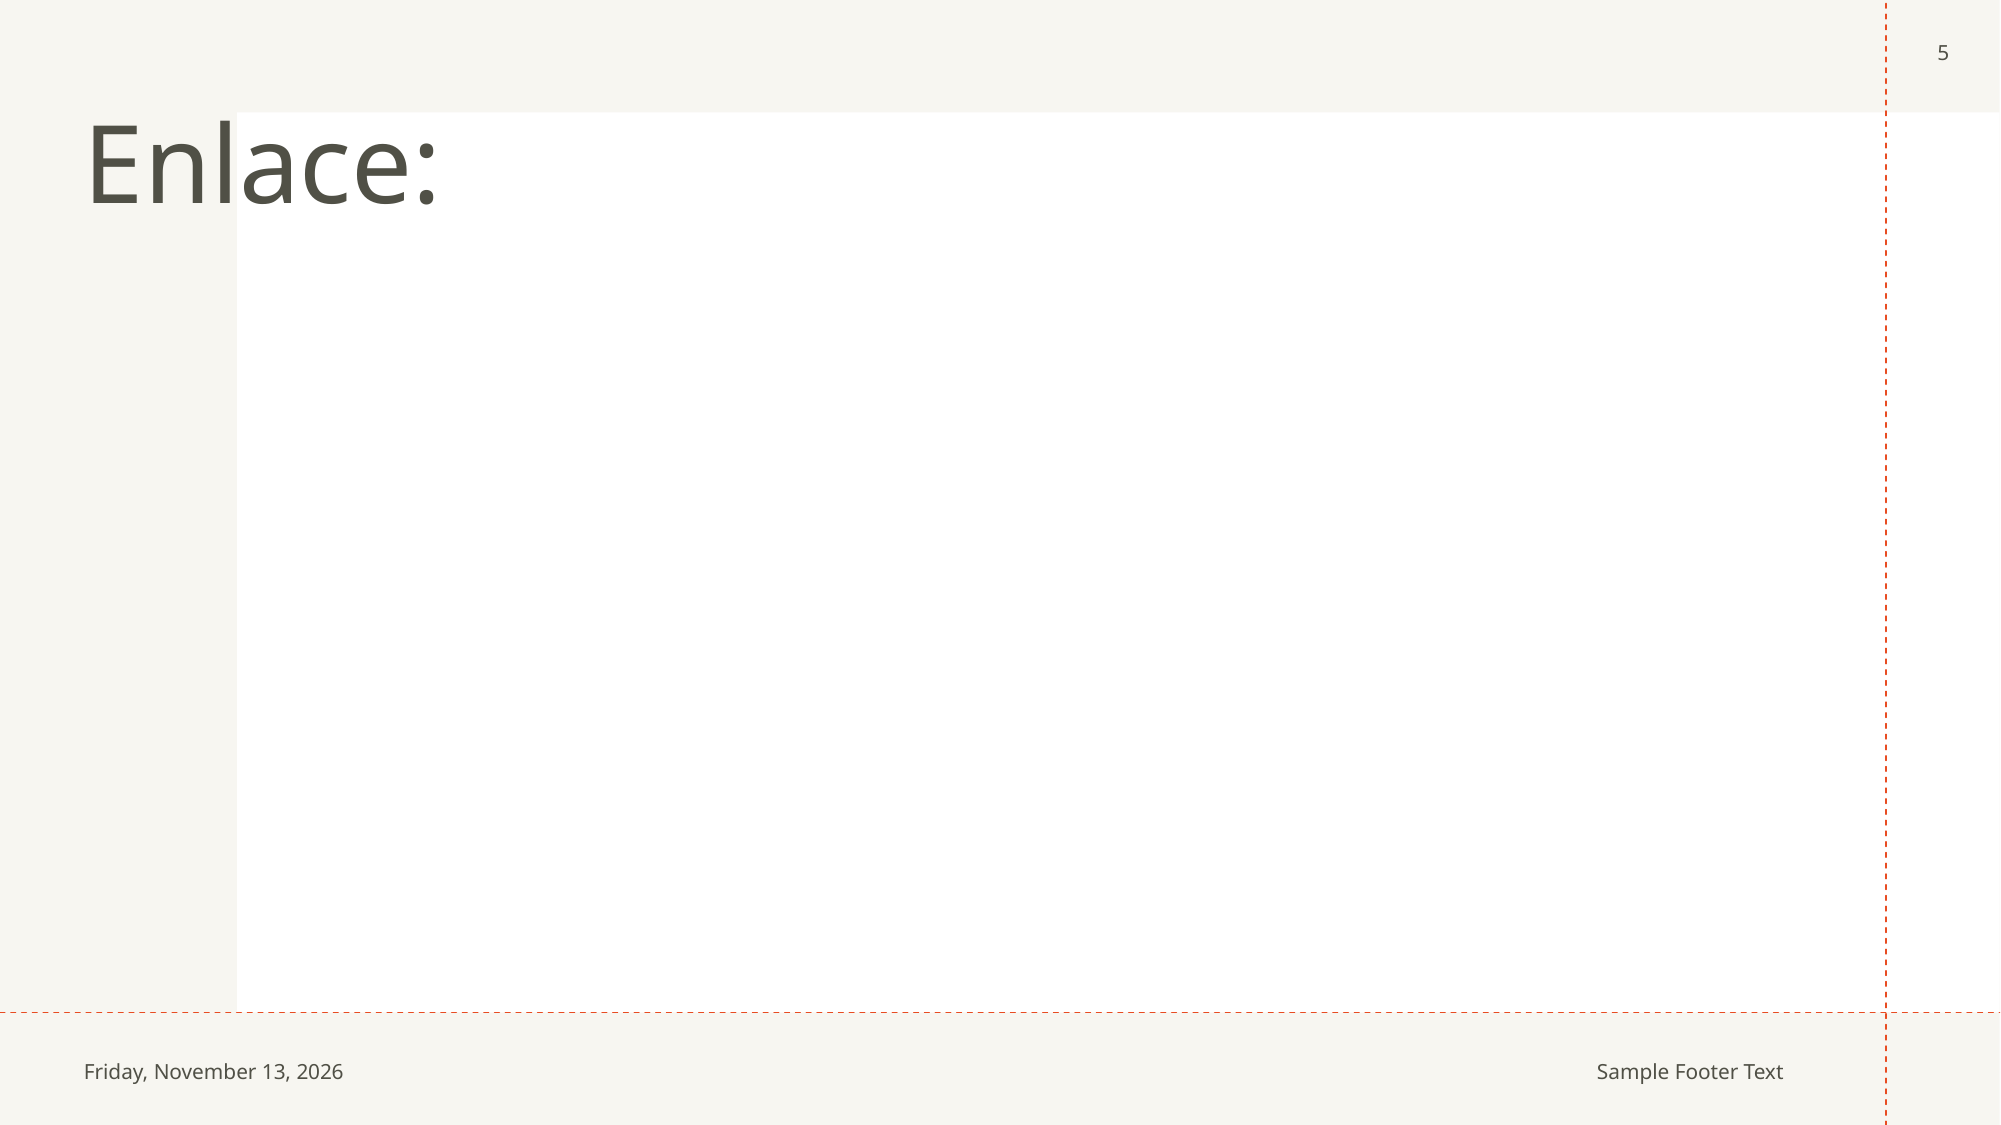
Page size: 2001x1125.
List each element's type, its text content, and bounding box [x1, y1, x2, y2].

footer Sample Footer Text [618, 1020, 1799, 1125]
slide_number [68, 1020, 519, 1125]
title Enlace: [68, 59, 1794, 278]
slide_number 5 [1886, 0, 2000, 110]
